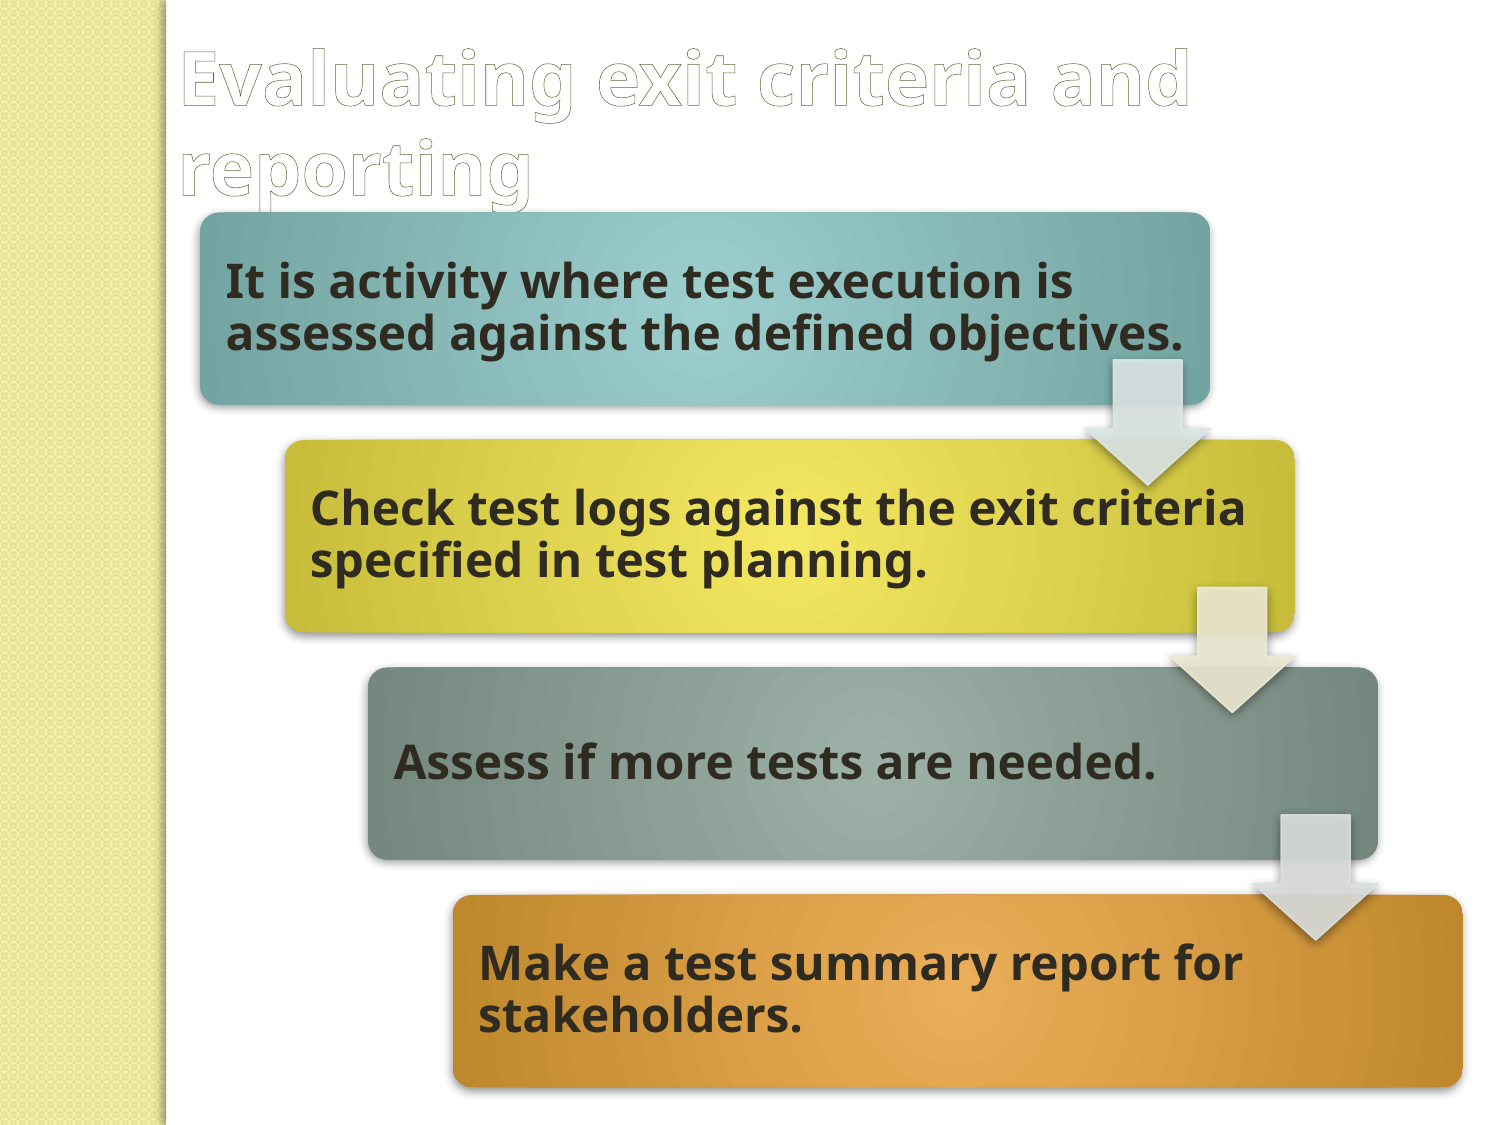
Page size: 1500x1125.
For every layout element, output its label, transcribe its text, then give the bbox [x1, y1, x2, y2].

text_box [199, 212, 1464, 1088]
text_box Evaluating exit criteria and reporting [162, 23, 1500, 218]
